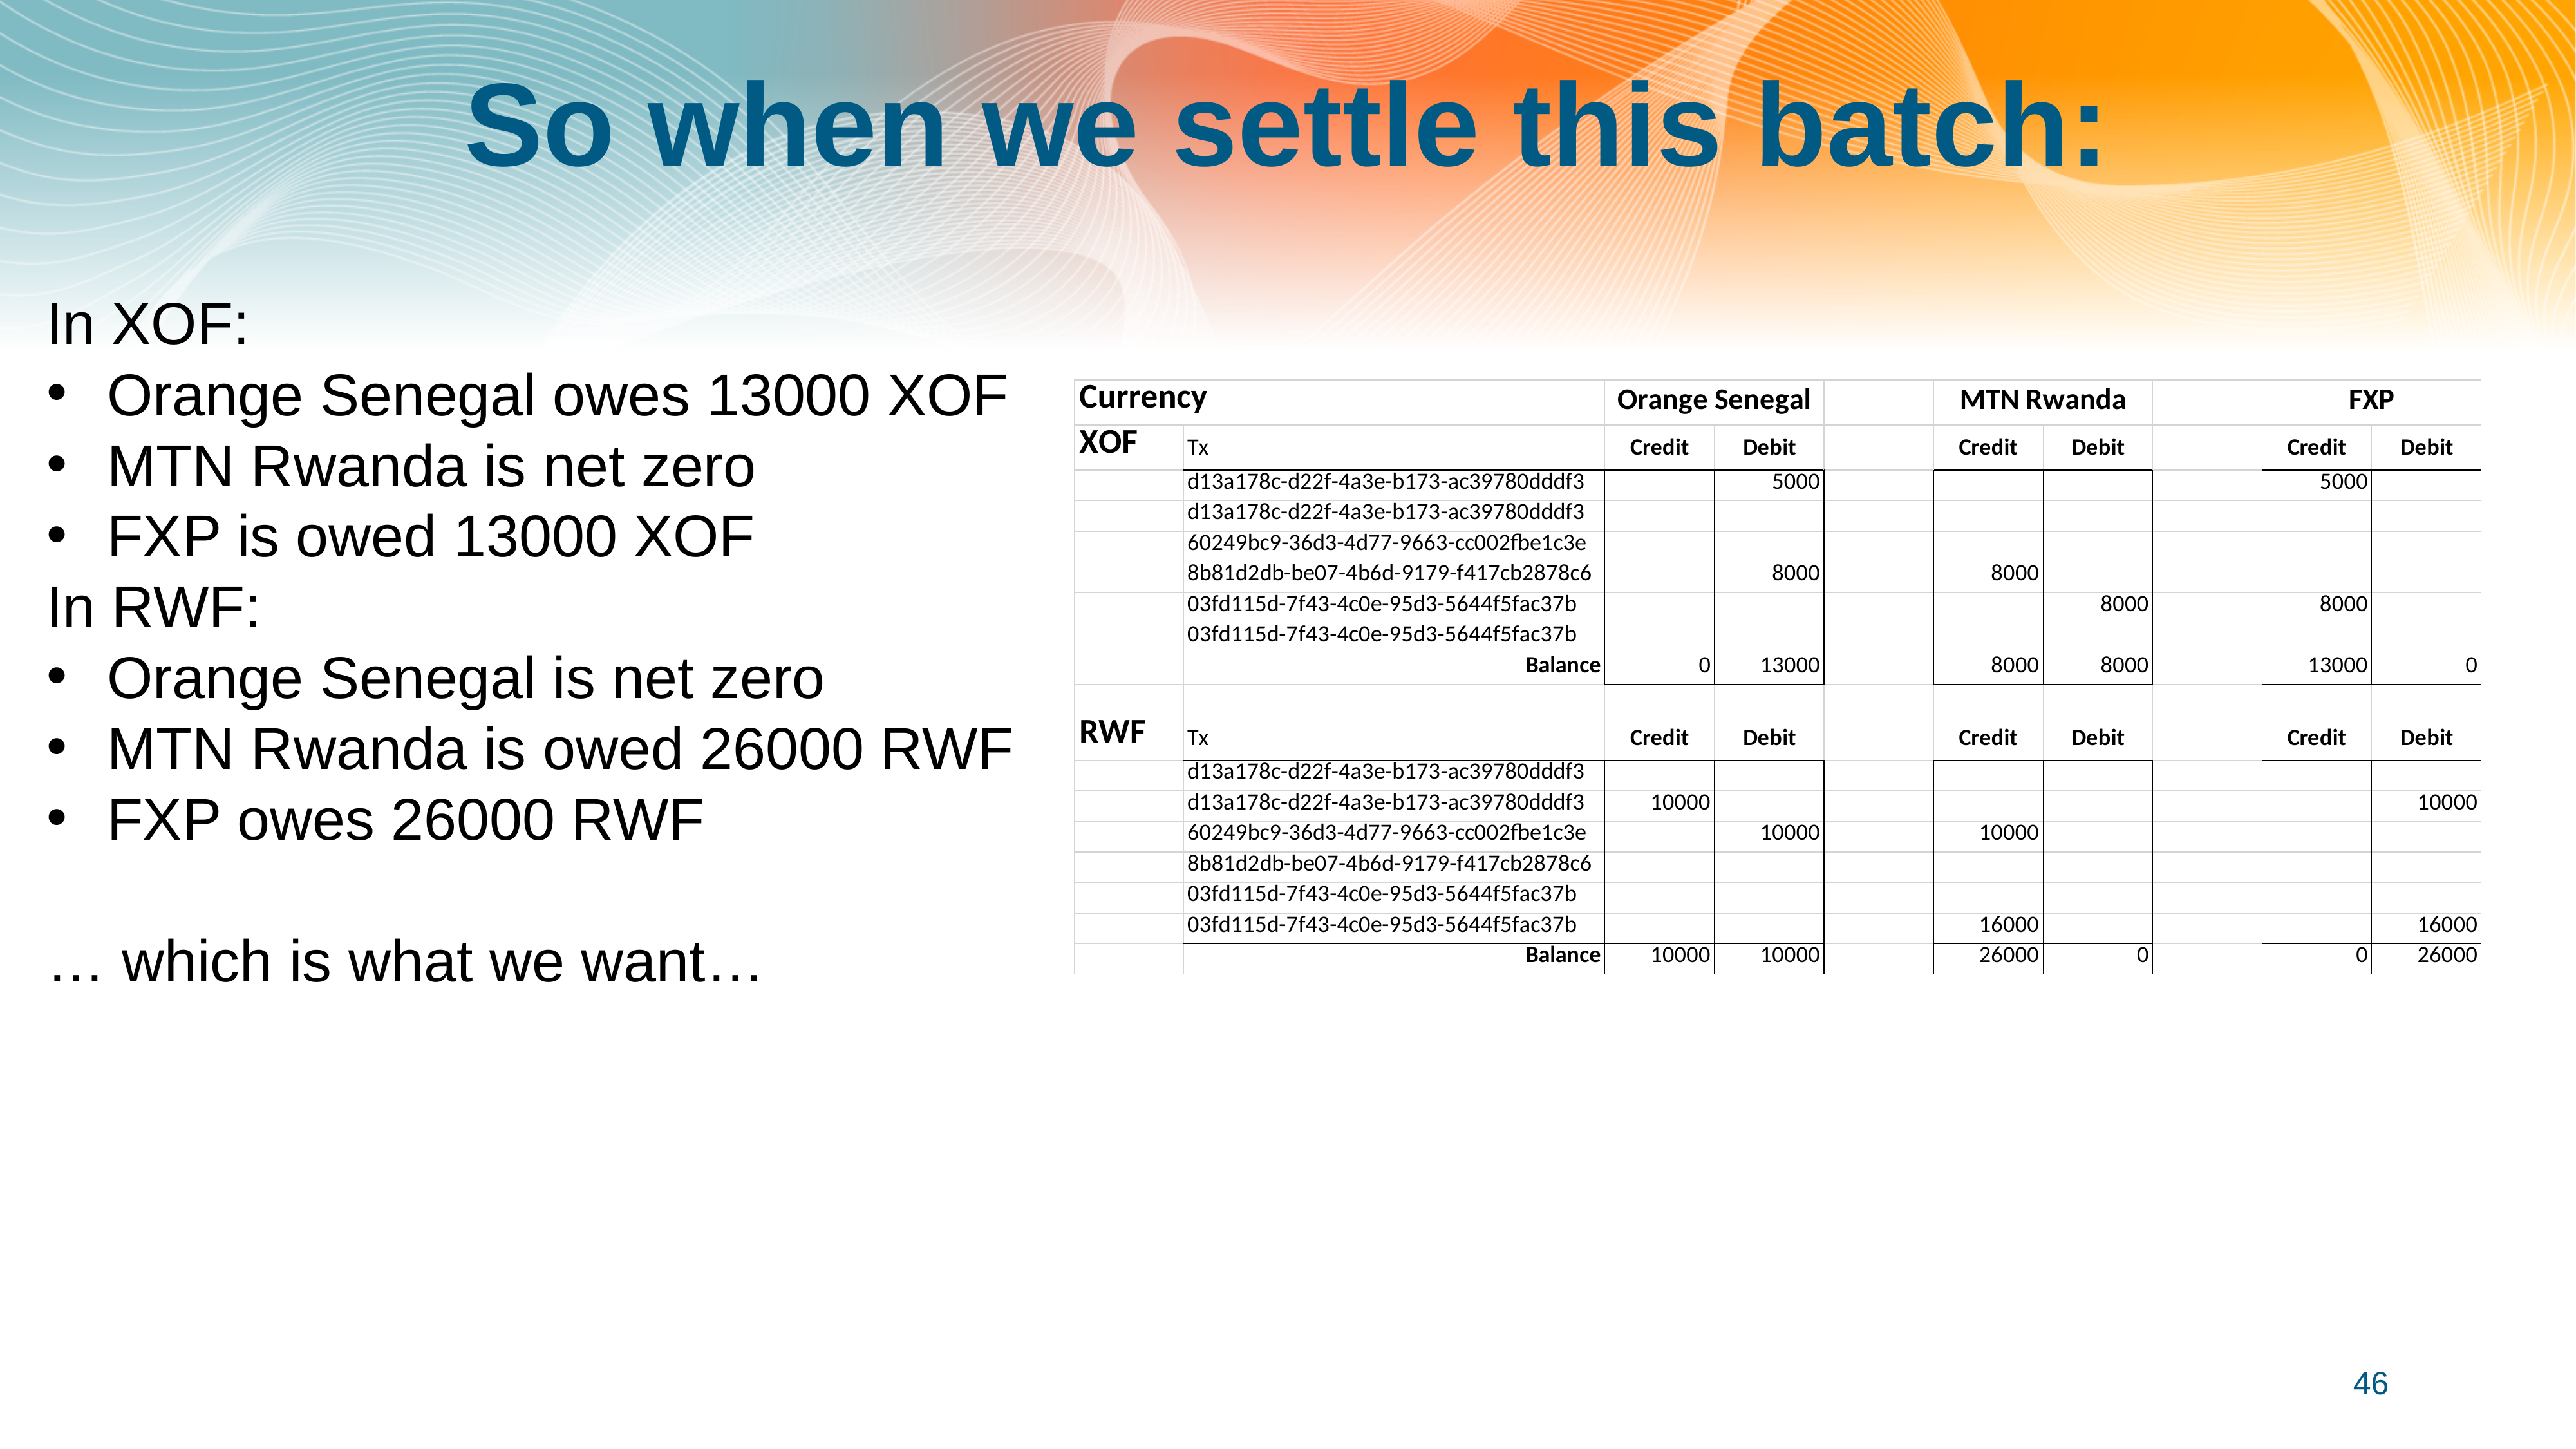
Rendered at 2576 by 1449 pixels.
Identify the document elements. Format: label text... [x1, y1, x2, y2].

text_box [1073, 379, 2482, 975]
picture [0, 0, 2576, 1449]
text_box In XOF: Orange Senegal owes 13000 XOF MTN Rwanda is net zero FXP is owed 13000 XOF In RWF: Orange Senegal is net zero MTN Rwanda is owed 26000 RWF FXP owes 26000 RWF … which is what we want… [37, 280, 1028, 999]
slide_number 46 [1819, 1343, 2399, 1421]
title So when we settle this batch: [60, 48, 2516, 207]
